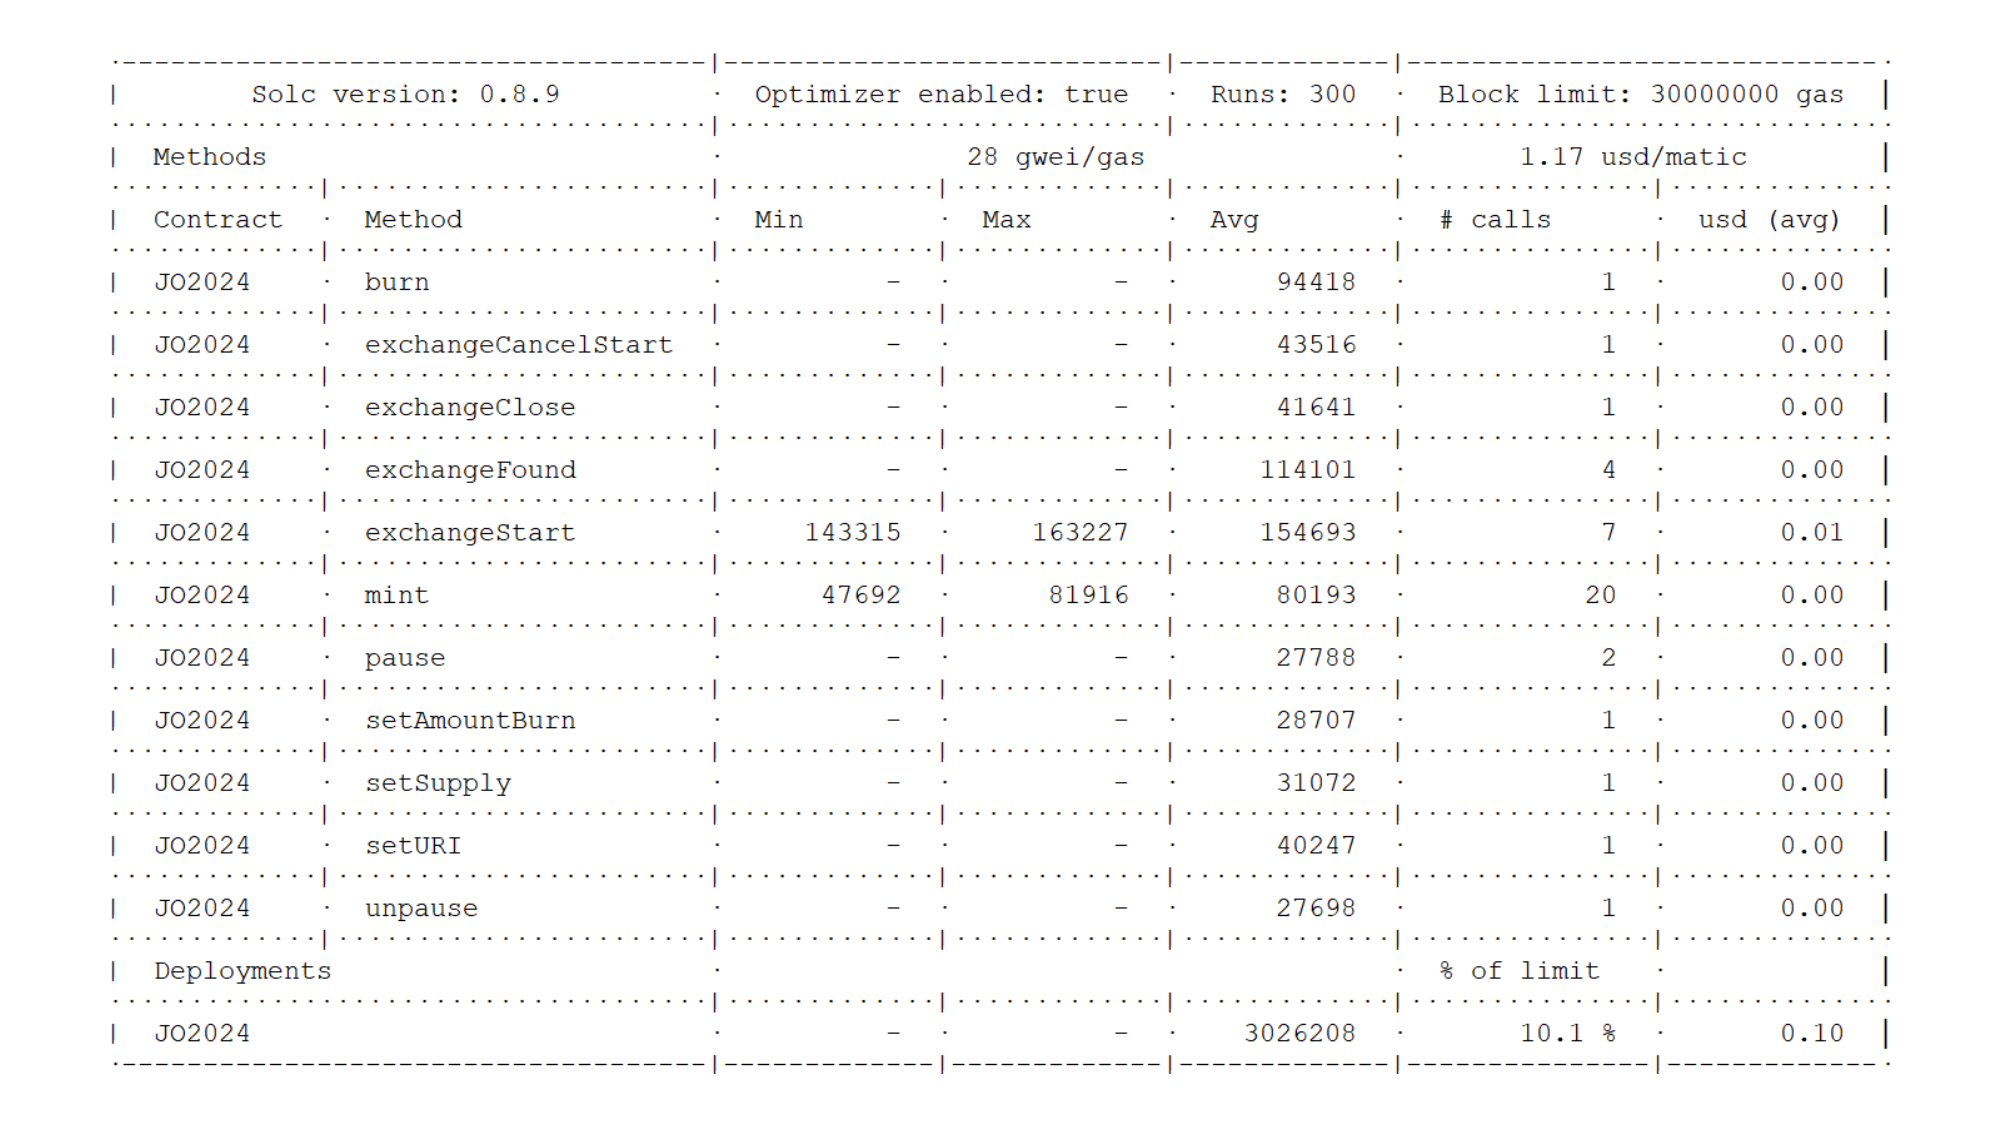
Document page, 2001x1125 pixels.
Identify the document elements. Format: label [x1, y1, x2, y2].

picture [105, 51, 1895, 1074]
